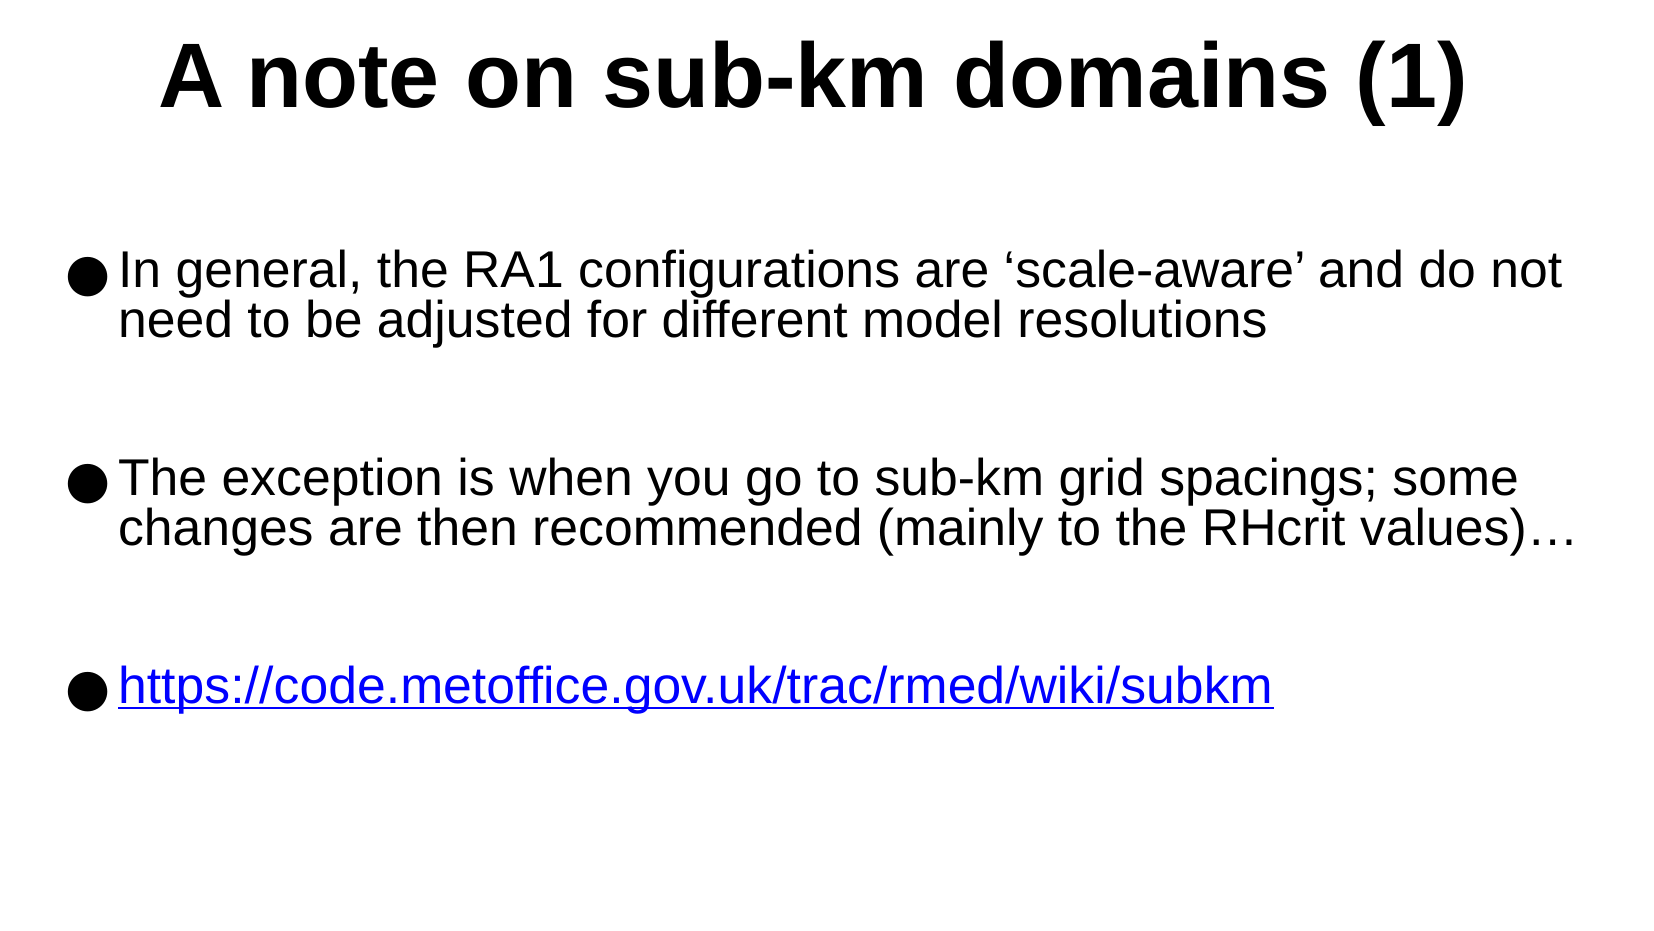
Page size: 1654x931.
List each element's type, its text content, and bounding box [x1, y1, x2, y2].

text_box In general, the RA1 configurations are ‘scale-aware’ and do not need to be adjusted for different model resolutions The exception is when you go to sub-km grid spacings; some changes are then recommended (mainly to the RHcrit values)… https://code.metoffice.gov.uk/trac/rmed/wiki/subkm [47, 248, 1618, 788]
text_box A note on sub-km domains (1) [0, 16, 1641, 127]
